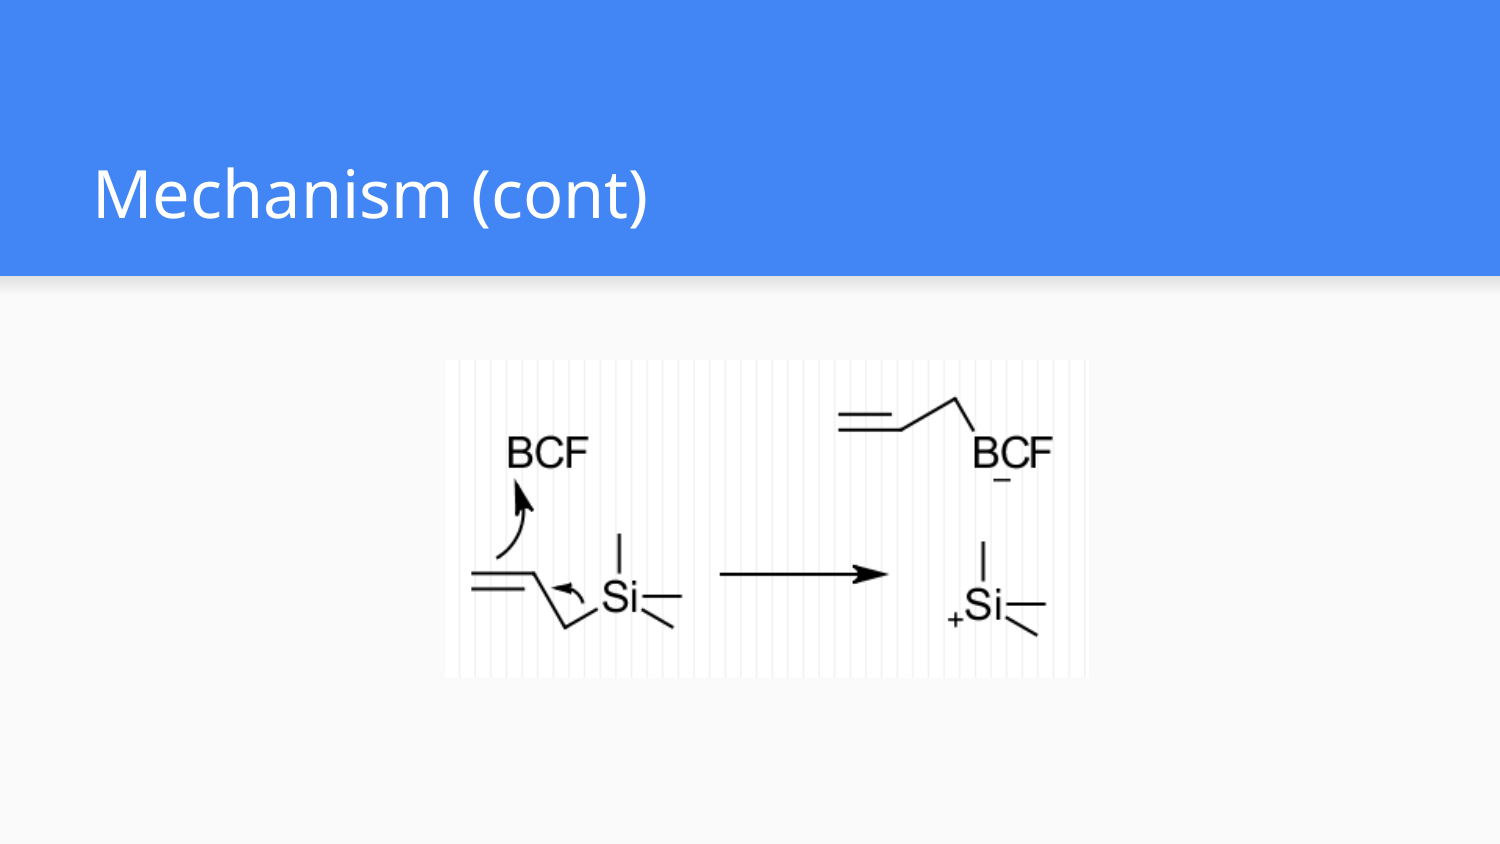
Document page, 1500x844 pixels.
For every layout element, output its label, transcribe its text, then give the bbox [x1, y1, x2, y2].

title Mechanism (cont) [77, 121, 1427, 248]
picture [444, 360, 1090, 679]
